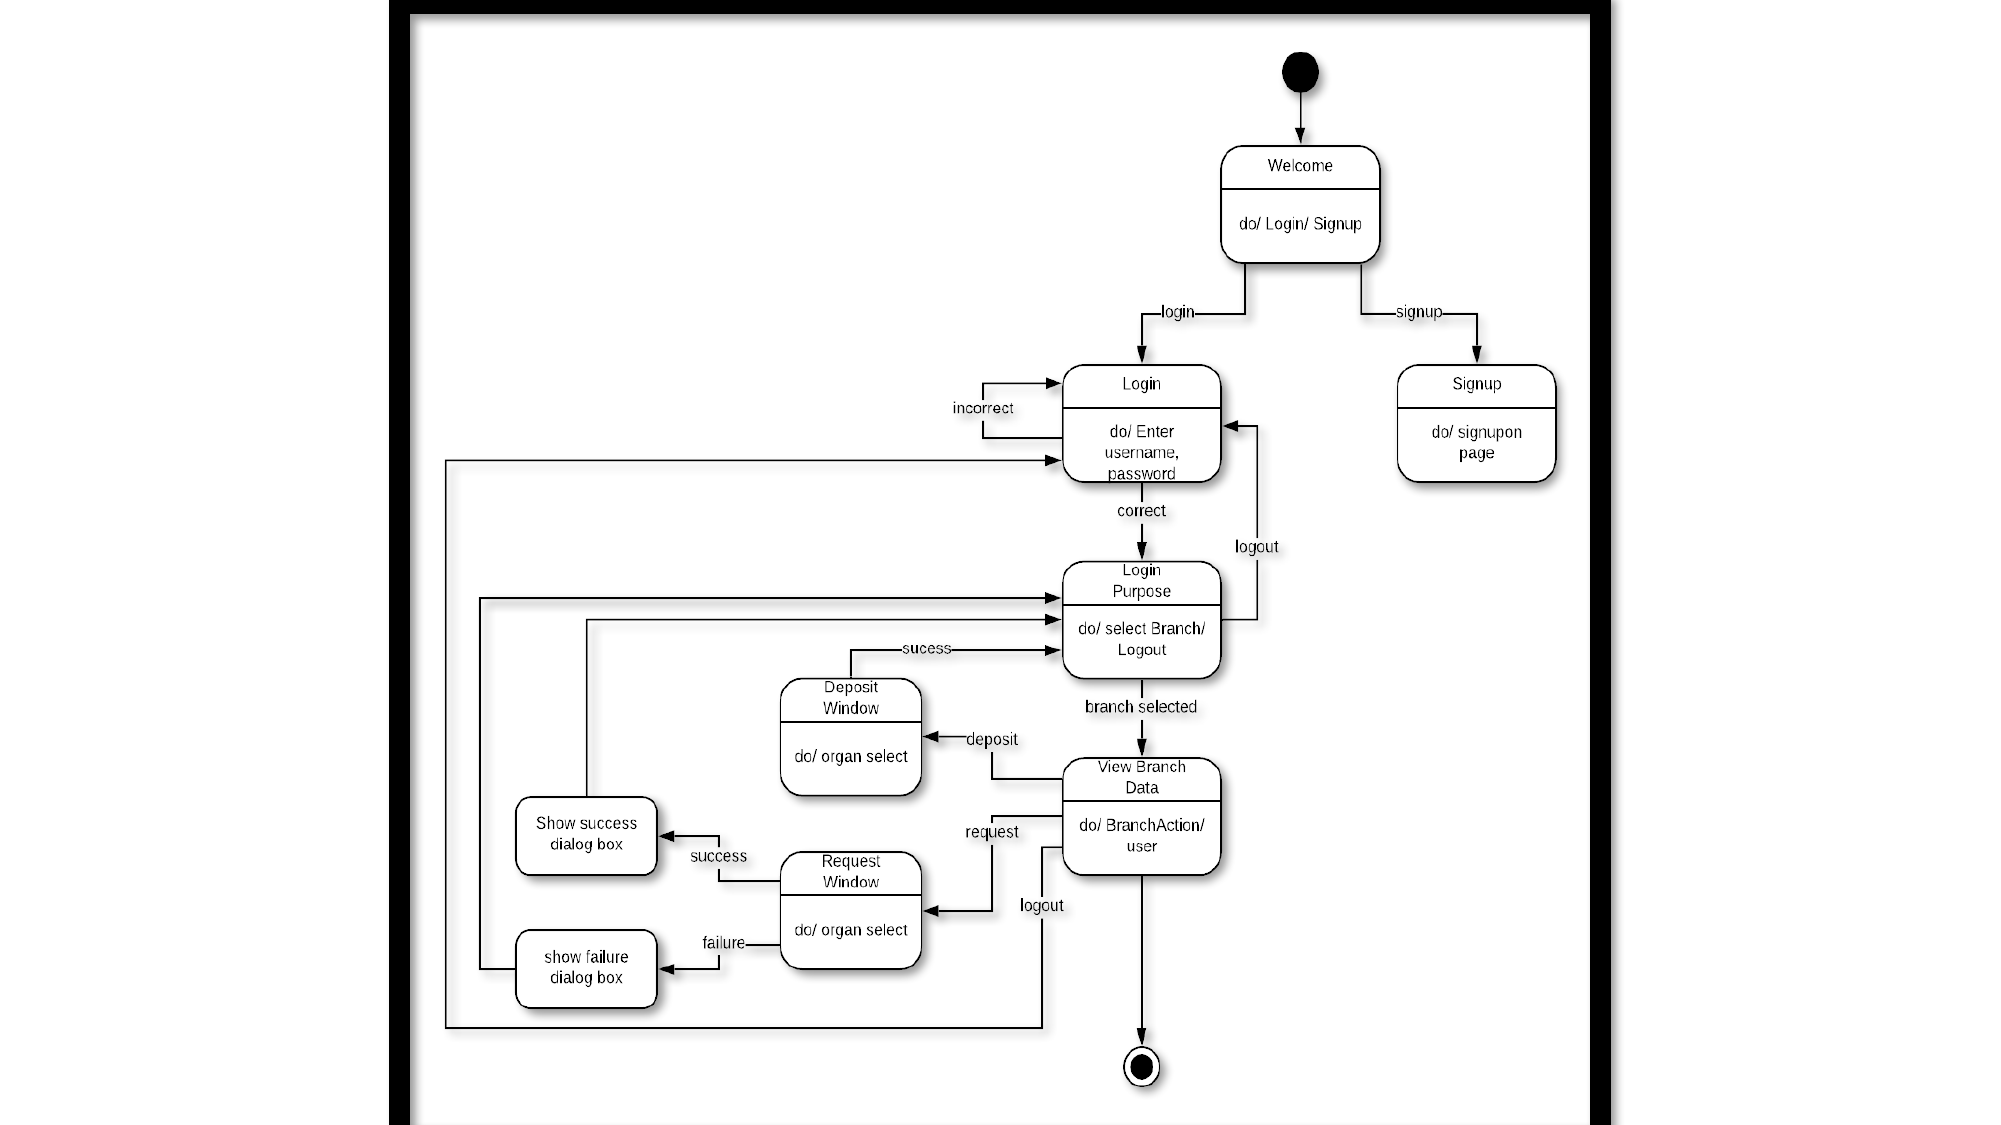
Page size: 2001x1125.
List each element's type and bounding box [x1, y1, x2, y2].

list [409, 13, 1591, 1125]
